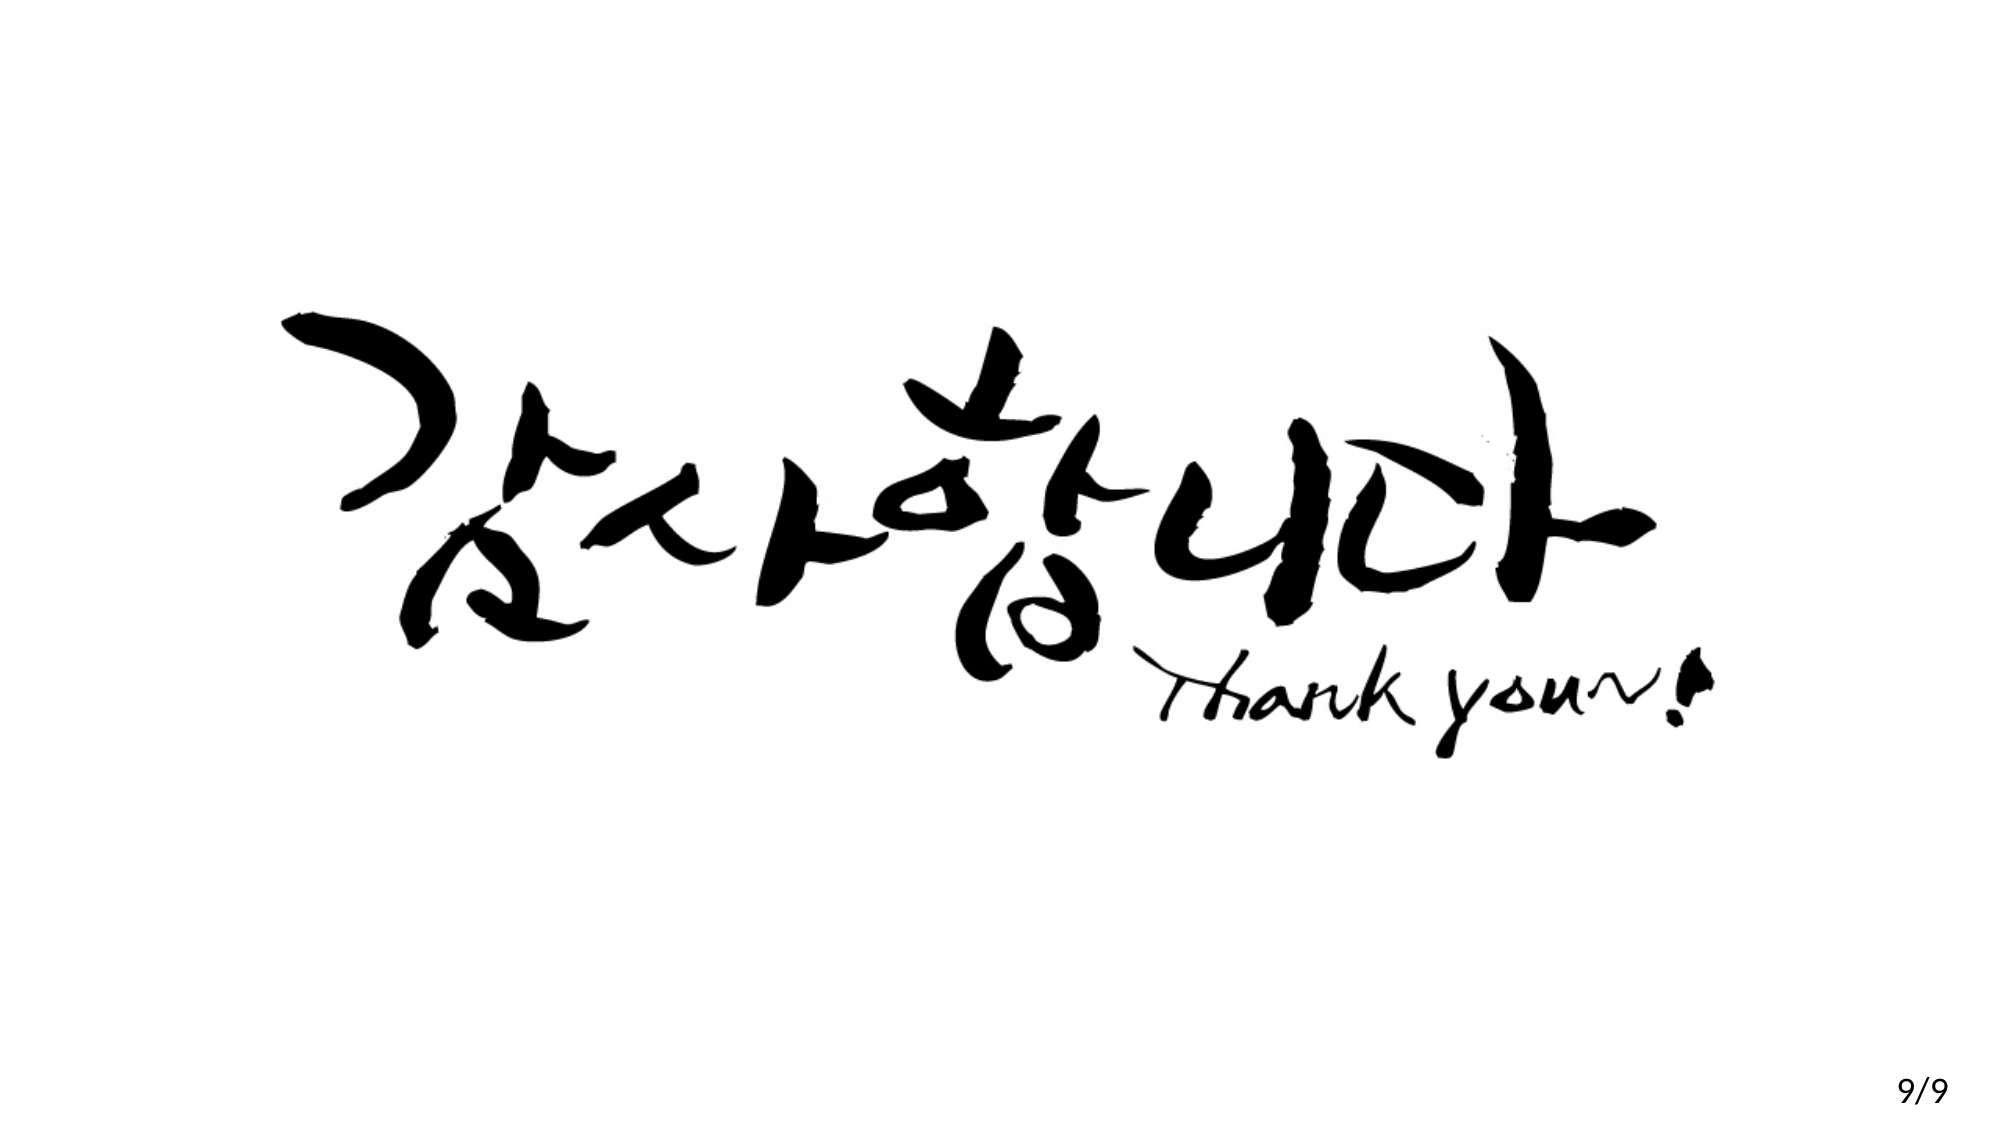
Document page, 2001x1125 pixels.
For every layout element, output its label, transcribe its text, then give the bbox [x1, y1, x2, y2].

text_box 9/9 [1881, 1058, 1964, 1119]
picture [218, 224, 1782, 901]
